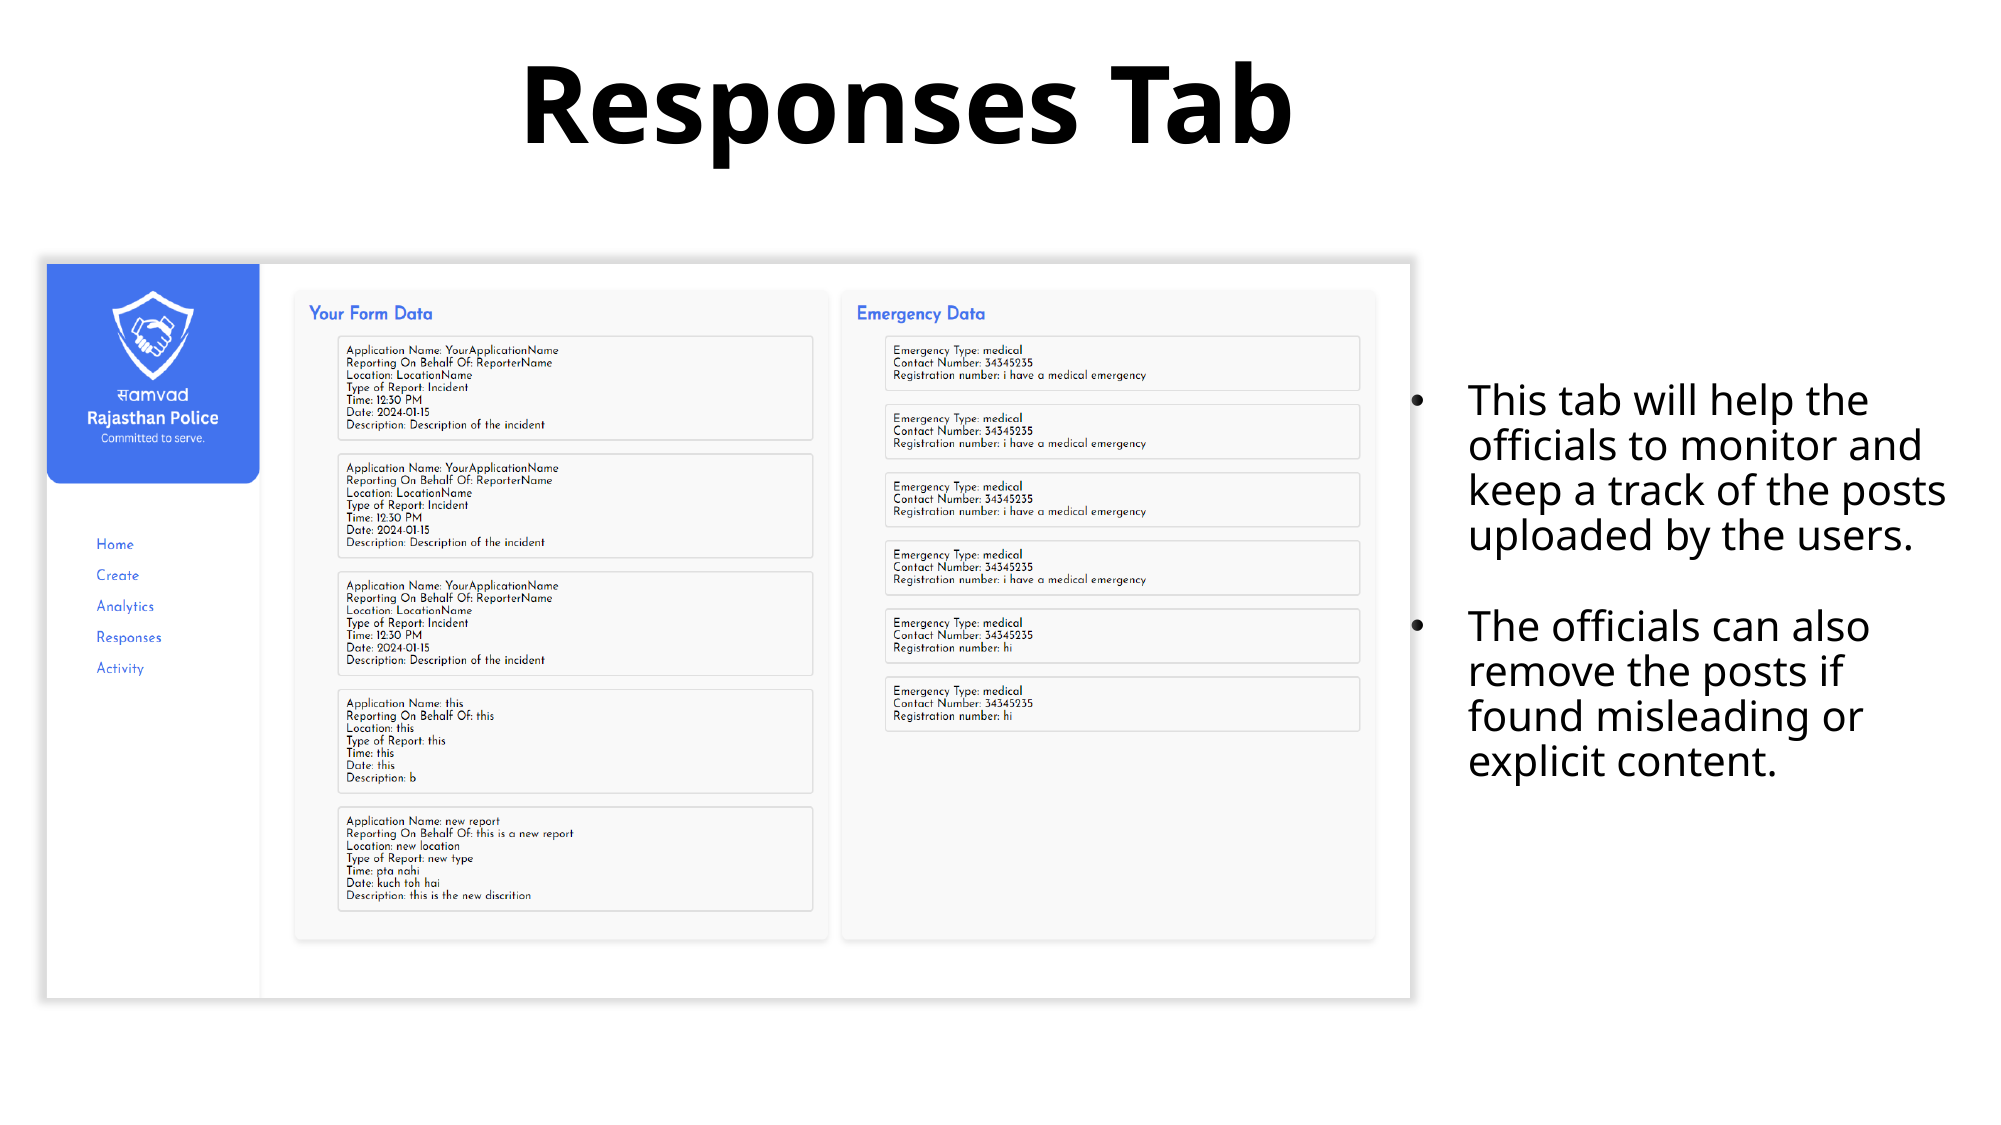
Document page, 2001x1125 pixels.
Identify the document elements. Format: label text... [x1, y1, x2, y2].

text_box This tab will help the officials to monitor and keep a track of the posts uploaded by the users. The officials can also remove the posts if found misleading or explicit content. [1421, 334, 1985, 831]
title Responses Tab [503, 0, 1410, 218]
picture [46, 264, 1410, 998]
